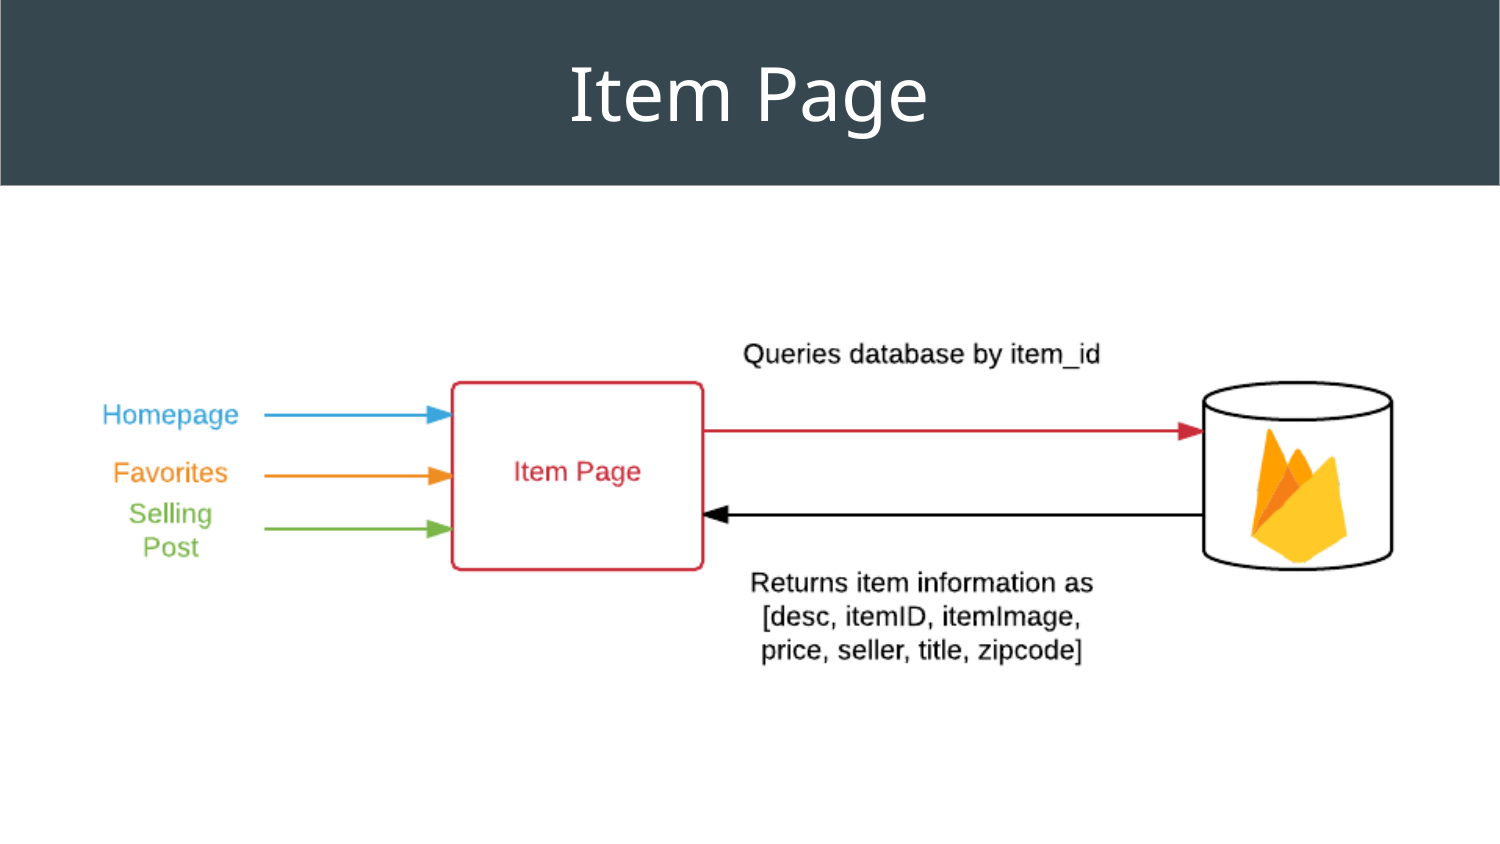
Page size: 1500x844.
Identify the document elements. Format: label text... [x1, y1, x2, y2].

picture [44, 293, 1456, 682]
text_box Item Page [0, 0, 1500, 186]
